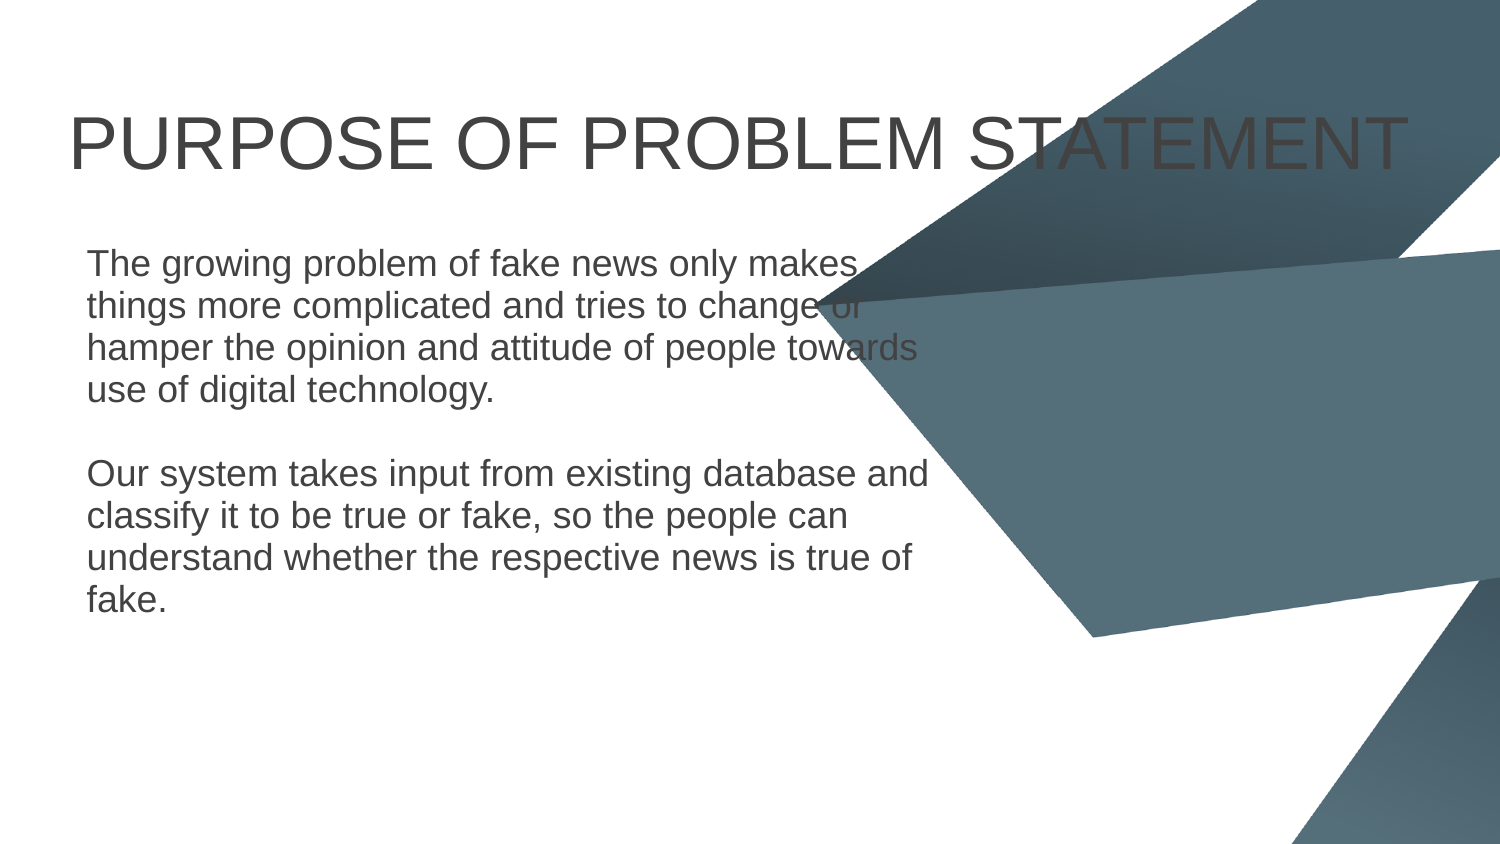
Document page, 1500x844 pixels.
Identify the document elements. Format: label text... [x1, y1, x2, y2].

picture [0, 0, 1500, 844]
title PURPOSE OF PROBLEM STATEMENT [53, 51, 1447, 285]
subtitle The growing problem of fake news only makes things more complicated and tries to change or hamper the opinion and attitude of people towards use of digital technology. Our system takes input from existing database and classify it to be true or fake, so the people can understand whether the respective news is true of fake. [71, 227, 971, 722]
